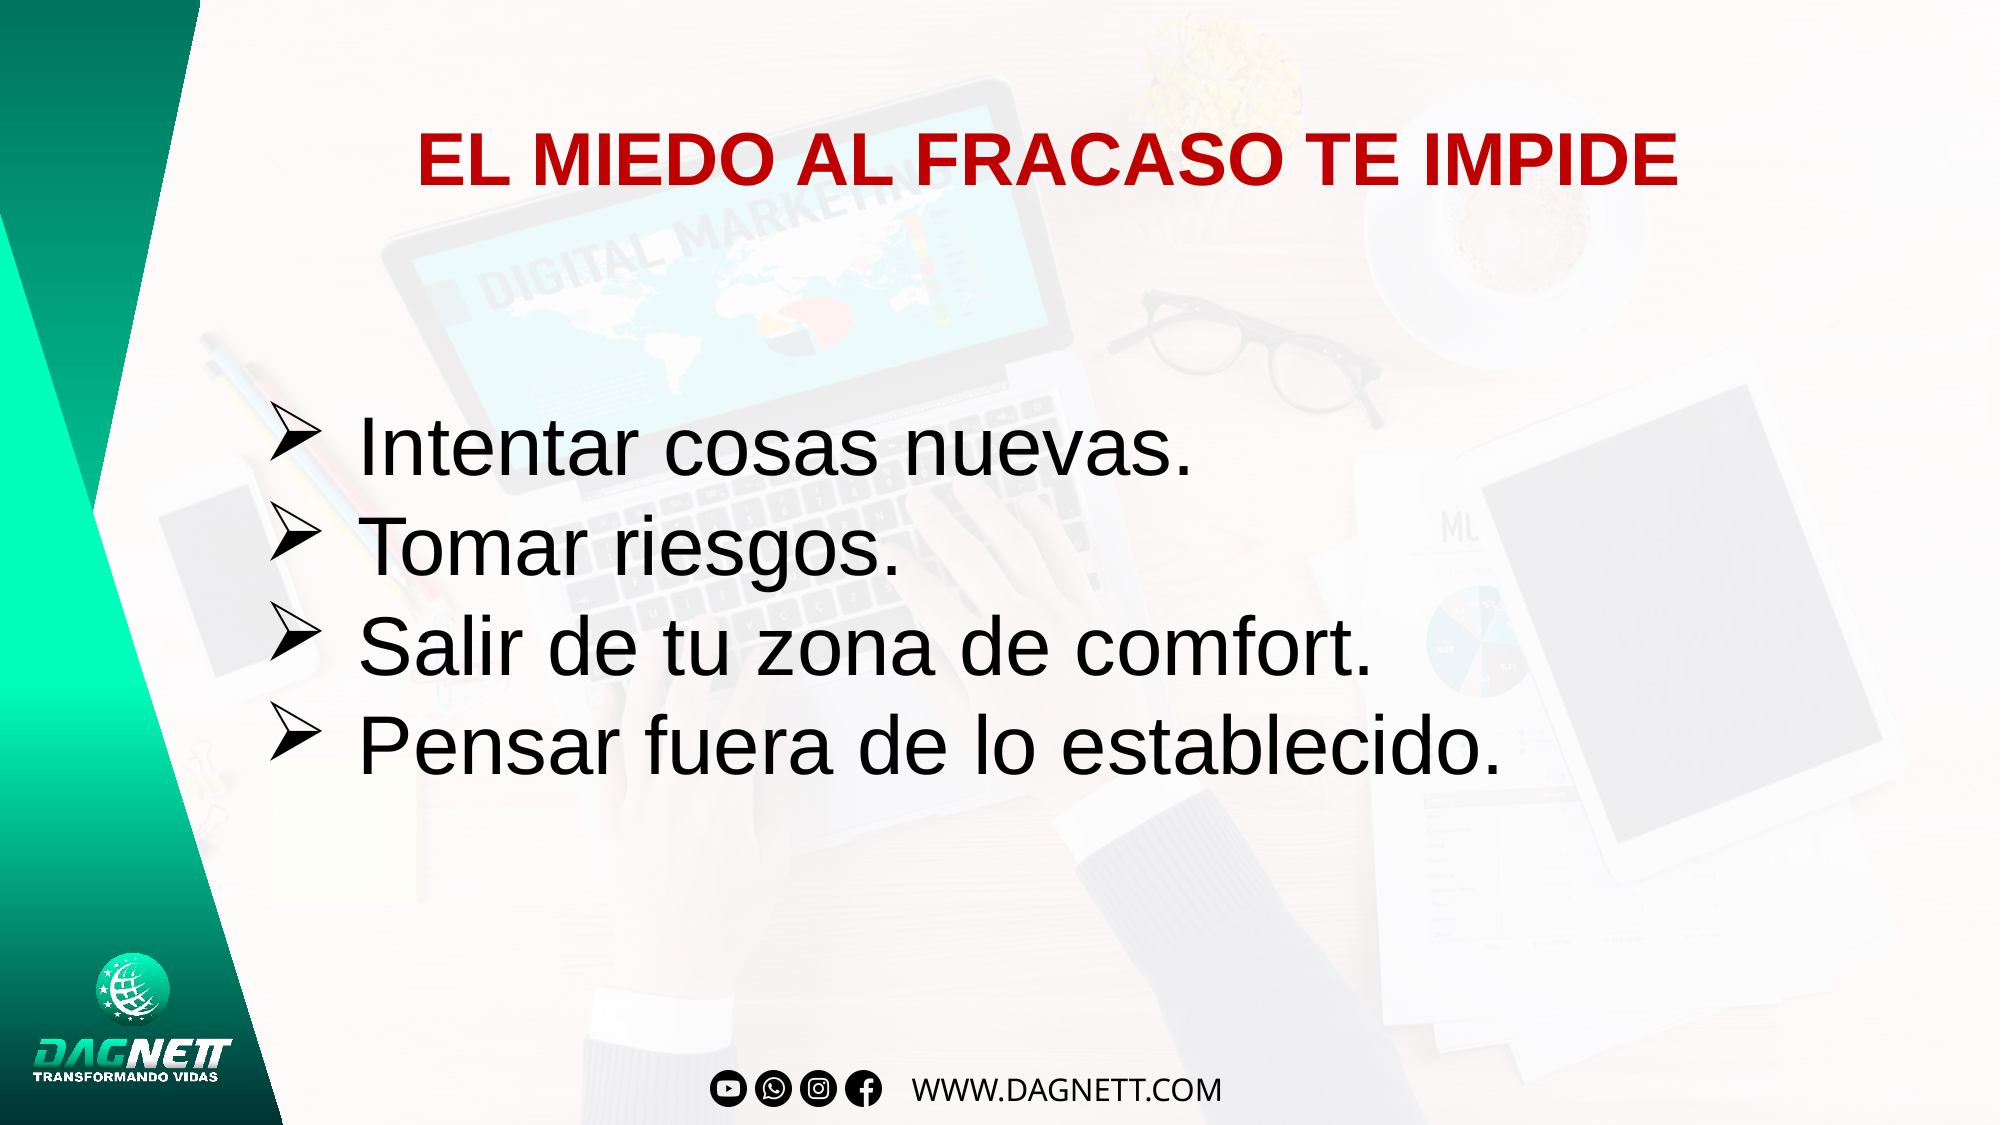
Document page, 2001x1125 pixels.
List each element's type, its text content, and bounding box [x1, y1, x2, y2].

picture [22, 907, 242, 1107]
picture [755, 1070, 792, 1107]
text_box EL MIEDO AL FRACASO TE IMPIDE [272, 103, 1826, 209]
picture [845, 1070, 882, 1107]
picture [800, 1070, 837, 1107]
text_box Intentar cosas nuevas. Tomar riesgos. Salir de tu zona de comfort. Pensar fuera de lo establecido. [249, 384, 1895, 800]
picture [710, 1070, 747, 1107]
